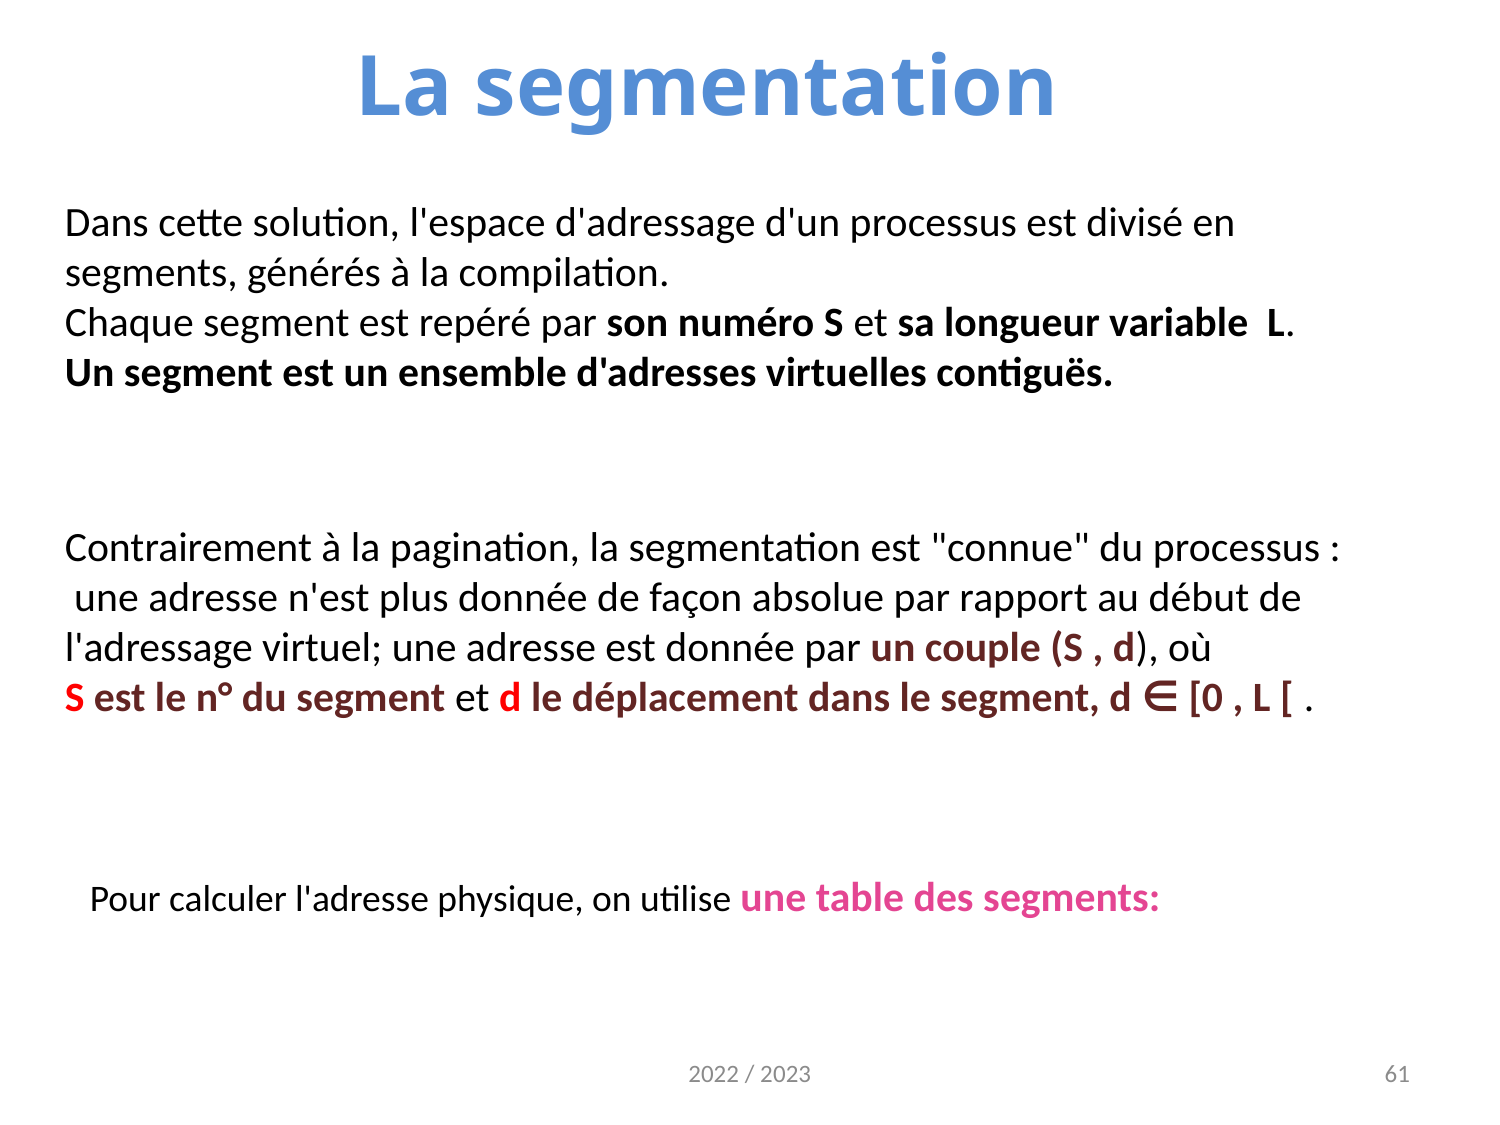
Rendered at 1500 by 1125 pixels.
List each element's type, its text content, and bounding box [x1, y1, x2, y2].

footer 2022 / 2023 [512, 1042, 988, 1103]
slide_number 61 [1074, 1042, 1425, 1103]
text_box Pour calculer l'adresse physique, on utilise une table des segments: [74, 862, 1200, 928]
text_box La segmentation [0, 24, 1440, 140]
text_box Contrairement à la pagination, la segmentation est "connue" du processus : une adresse n'est plus donnée de façon absolue par rapport au début de l'adressage virtuel; une adresse est donnée par un couple (S , d), où S est le n° du segment et d le déplacement dans le segment, d ∈ [0 , L [ . [49, 512, 1413, 728]
text_box Dans cette solution, l'espace d'adressage d'un processus est divisé en segments, générés à la compilation. Chaque segment est repéré par son numéro S et sa longueur variable L. Un segment est un ensemble d'adresses virtuelles contiguës. [49, 187, 1413, 403]
